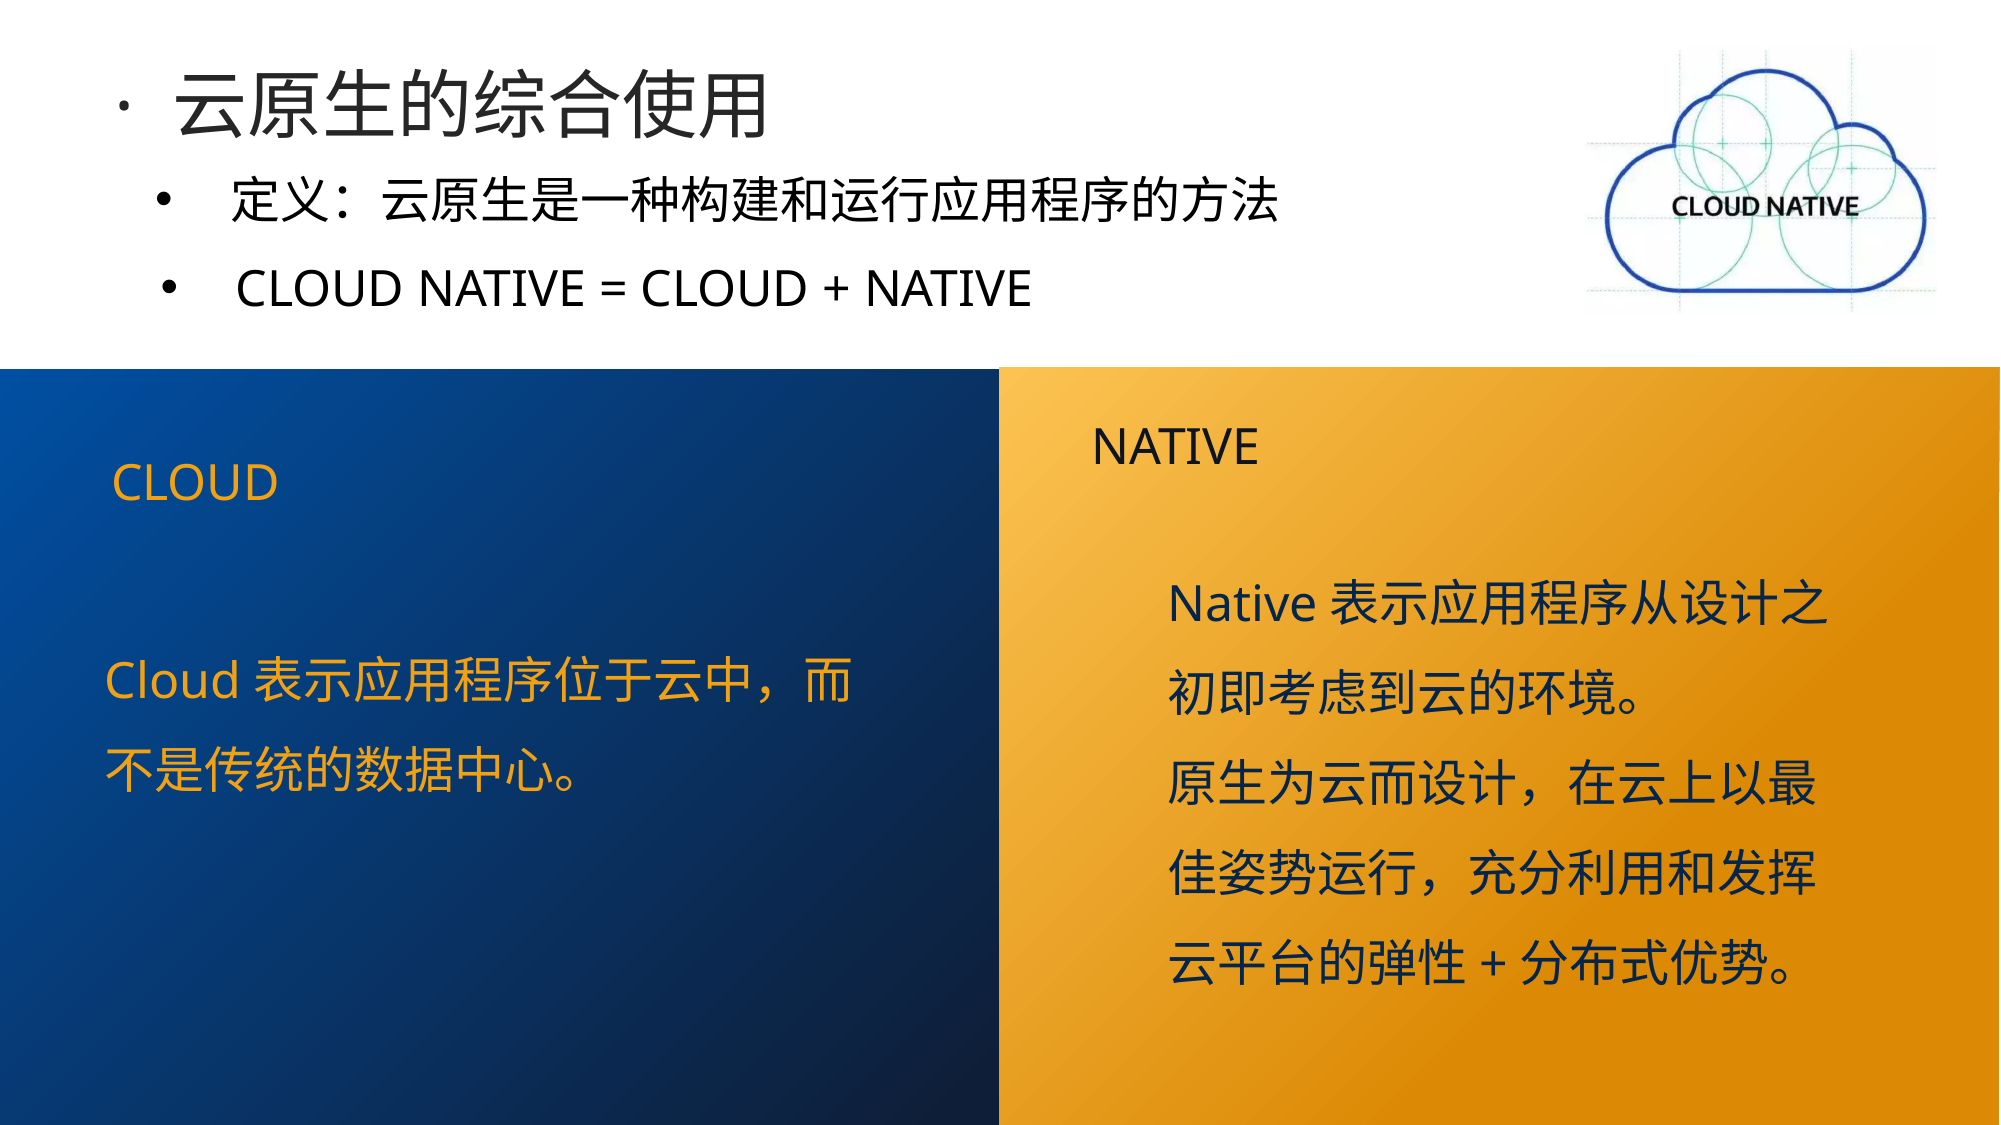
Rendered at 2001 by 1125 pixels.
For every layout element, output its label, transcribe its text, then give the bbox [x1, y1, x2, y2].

text_box CLOUD NATIVE = CLOUD + NATIVE [145, 249, 1049, 324]
picture [1579, 35, 1937, 314]
text_box CLOUD [96, 413, 358, 519]
text_box Native表示应用程序从设计之初即考虑到云的环境。 原生为云而设计，在云上以最佳姿势运行，充分利用和发挥云平台的弹性+分布式优势。 [1152, 534, 1879, 999]
text_box Cloud表示应用程序位于云中，而不是传统的数据中心。 [90, 610, 909, 806]
text_box [999, 367, 2000, 1125]
text_box 定义：云原生是一种构建和运行应用程序的方法 [140, 160, 1296, 236]
text_box NATIVE [1076, 407, 1339, 483]
text_box [0, 368, 999, 1125]
title · 云原生的综合使用 [100, 44, 1579, 161]
